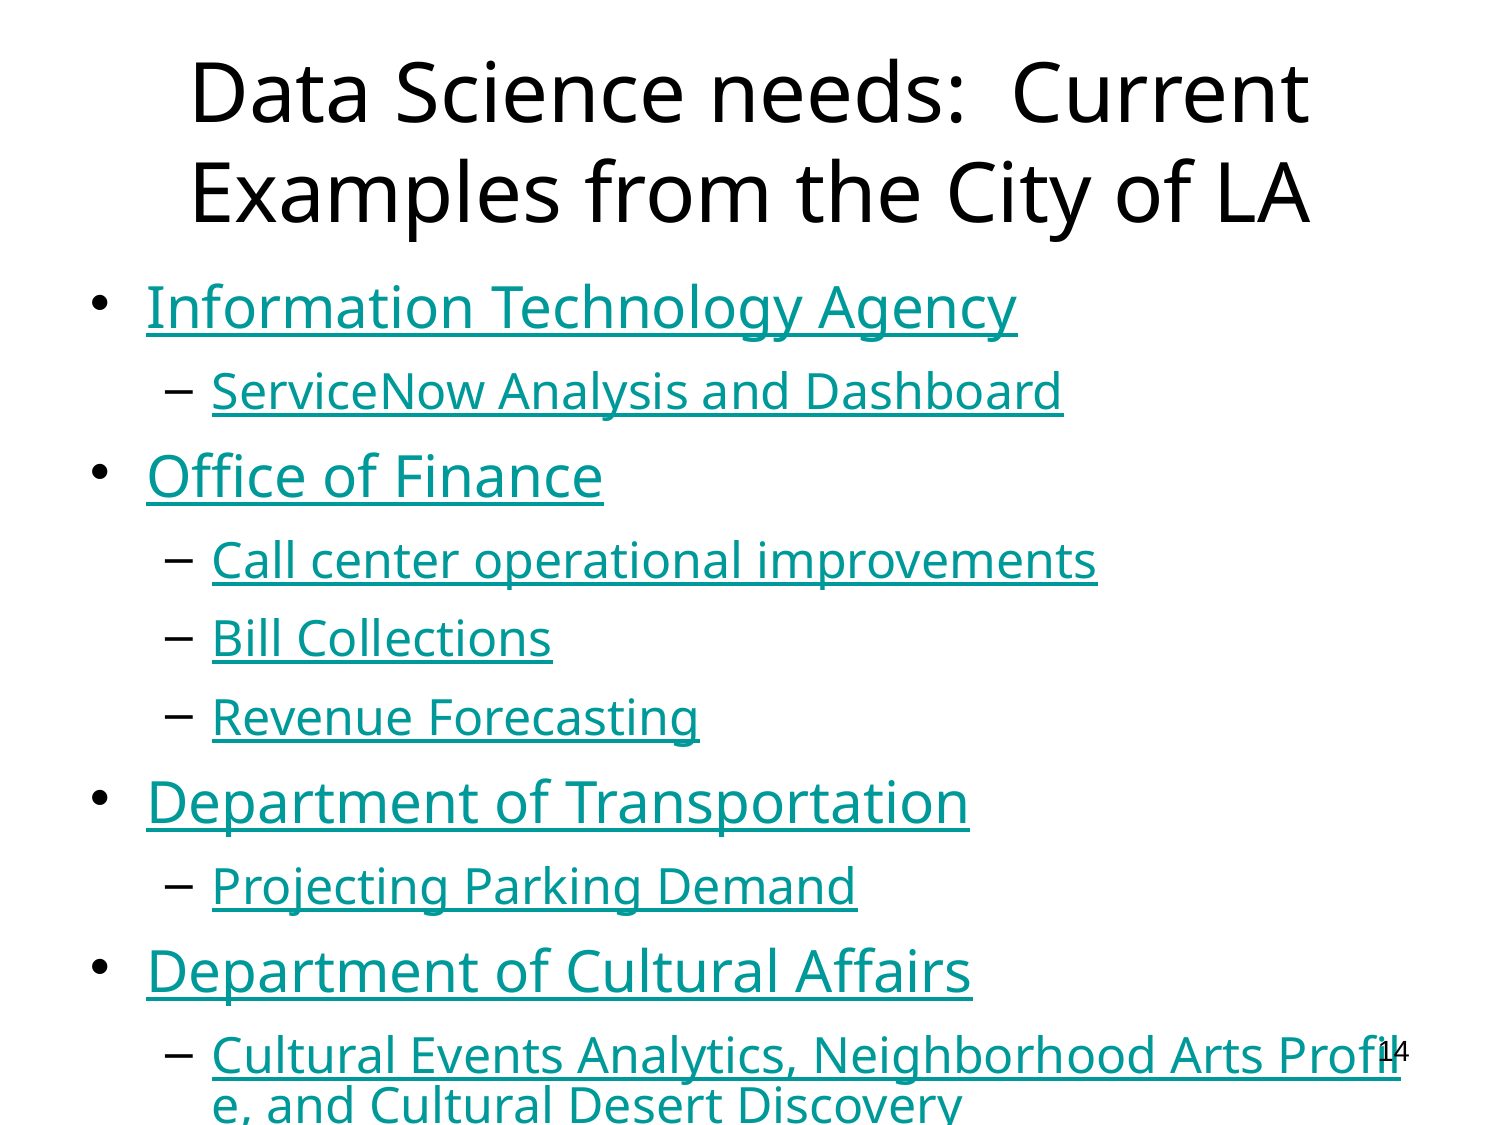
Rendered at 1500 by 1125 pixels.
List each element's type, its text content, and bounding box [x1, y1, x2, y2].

list Information Technology Agency ServiceNow Analysis and Dashboard Office of Finance Call center operational improvements Bill Collections Revenue Forecasting Department of Transportation Projecting Parking Demand Department of Cultural Affairs Cultural Events Analytics, Neighborhood Arts Profile, and Cultural Desert Discovery [75, 262, 1425, 1005]
title Data Science needs: Current Examples from the City of LA [75, 45, 1425, 233]
slide_number 14 [1074, 1024, 1425, 1103]
